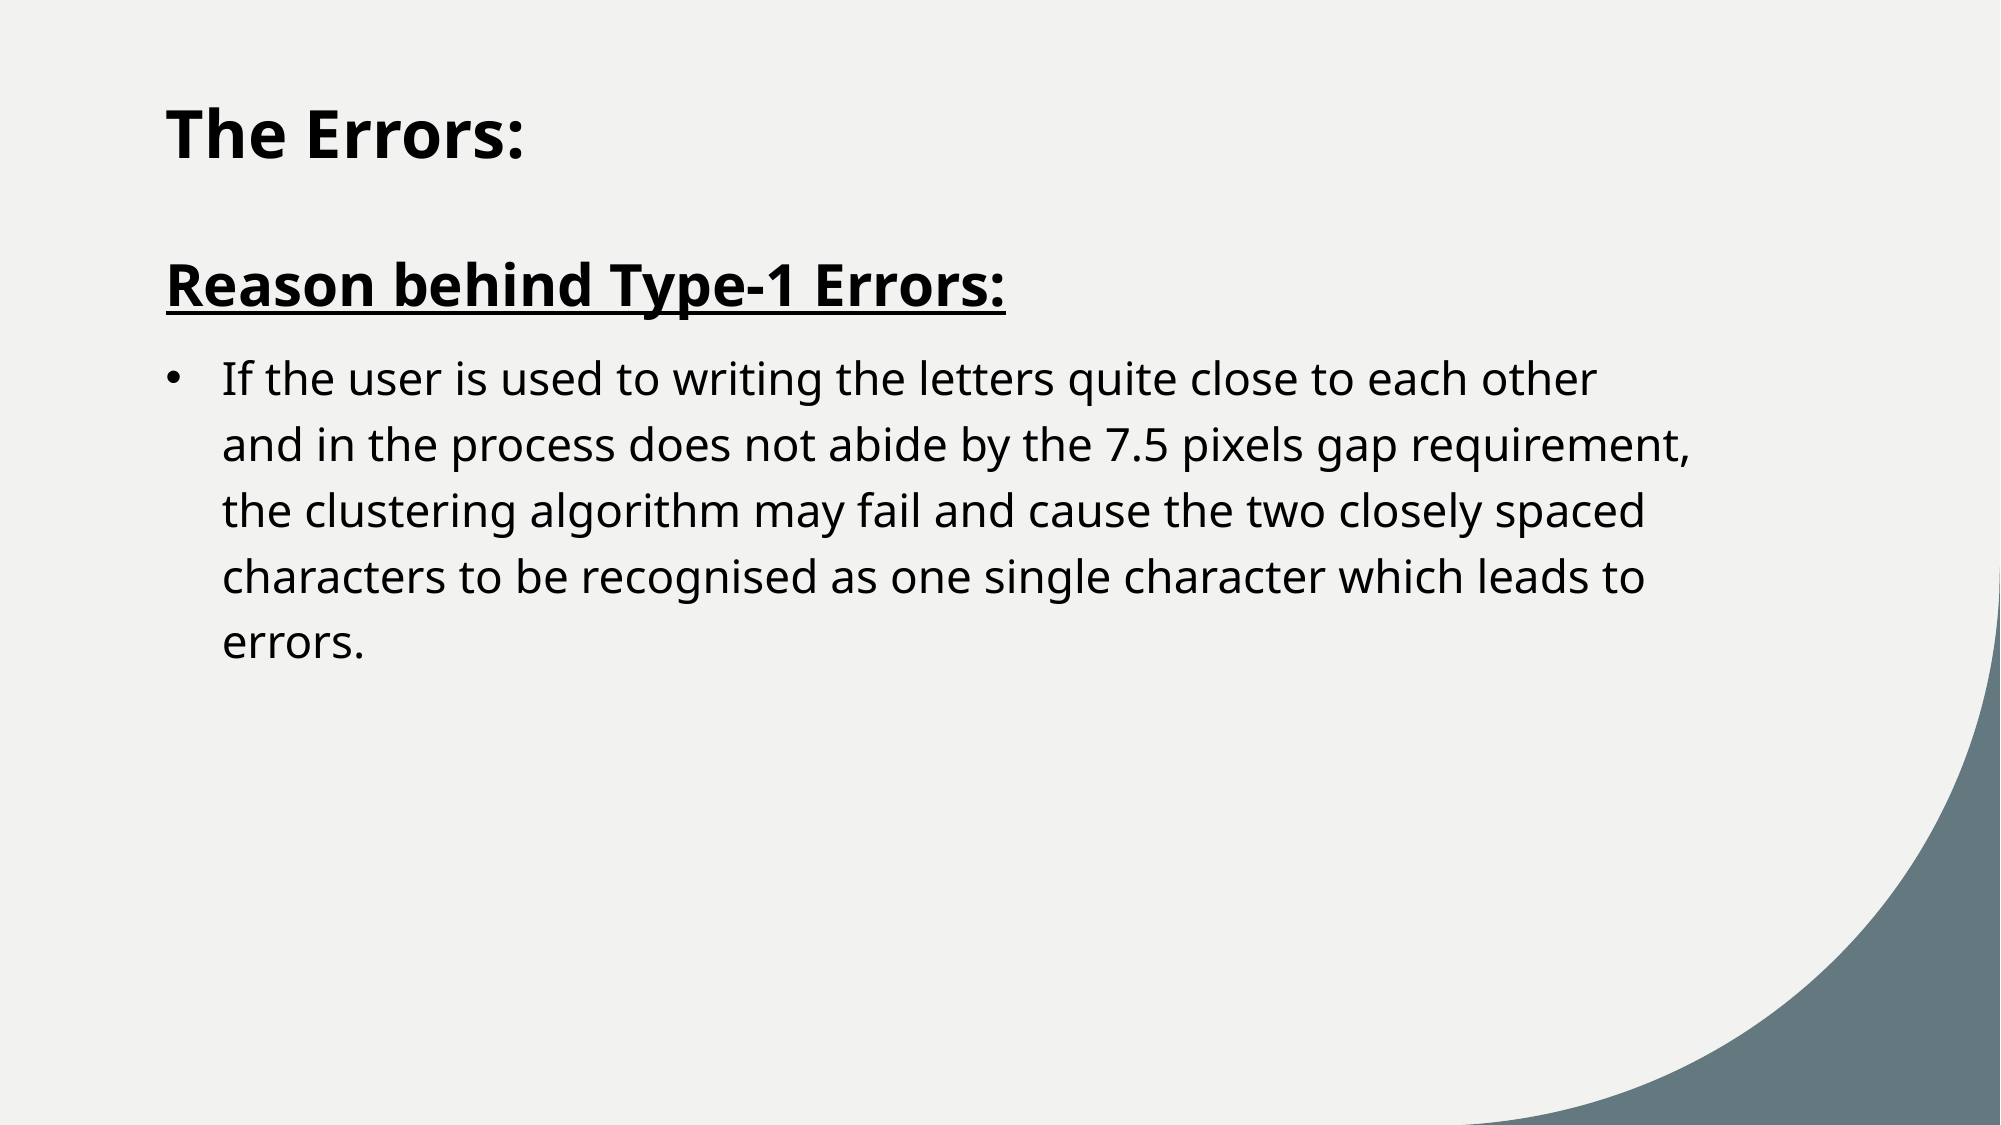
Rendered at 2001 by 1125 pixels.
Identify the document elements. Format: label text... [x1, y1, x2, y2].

list Reason behind Type-1 Errors: If the user is used to writing the letters quite close to each other and in the process does not abide by the 7.5 pixels gap requirement, the clustering algorithm may fail and cause the two closely spaced characters to be recognised as one single character which leads to errors. [150, 226, 1783, 1042]
title The Errors: [150, 0, 1783, 179]
